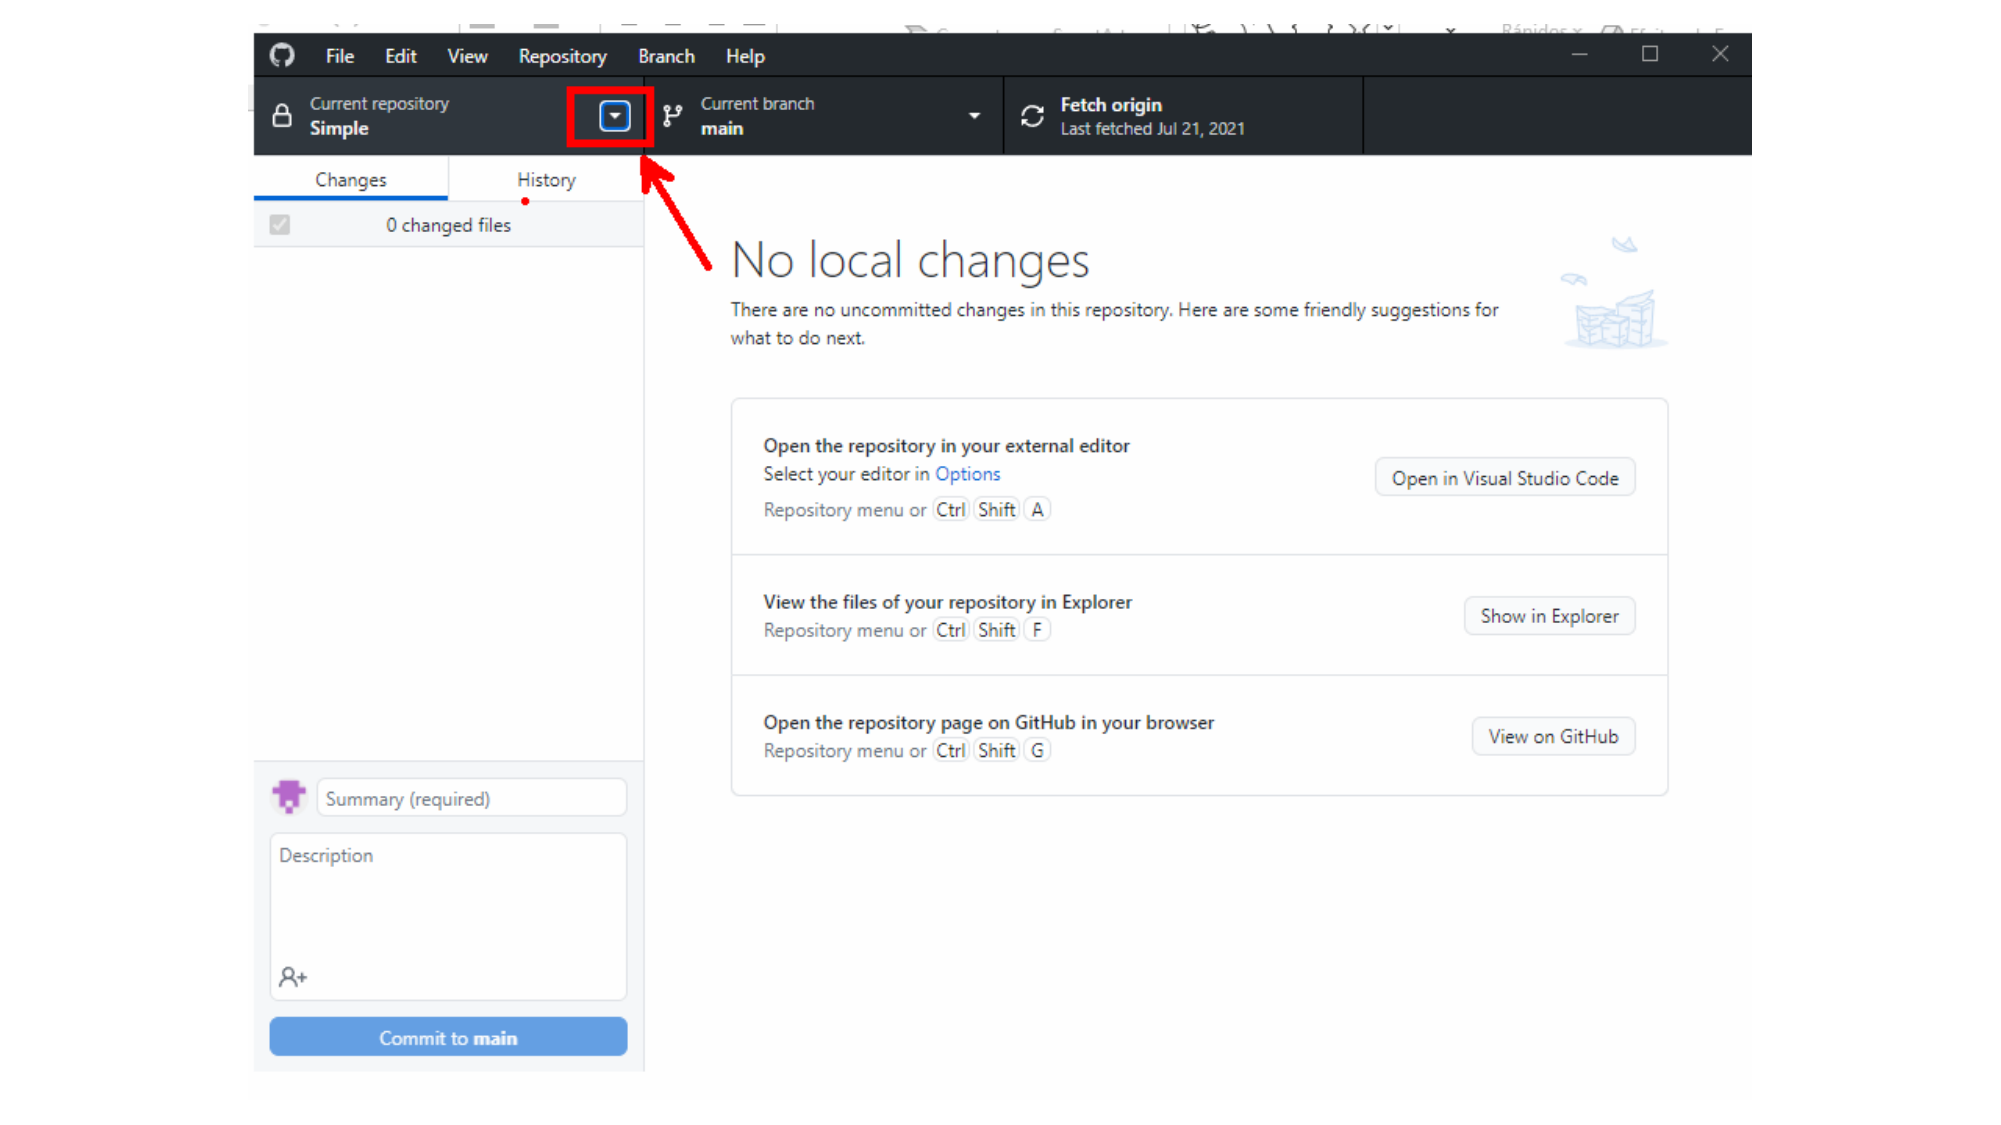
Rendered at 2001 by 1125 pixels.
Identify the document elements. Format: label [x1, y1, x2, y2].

picture [248, 24, 1752, 1100]
